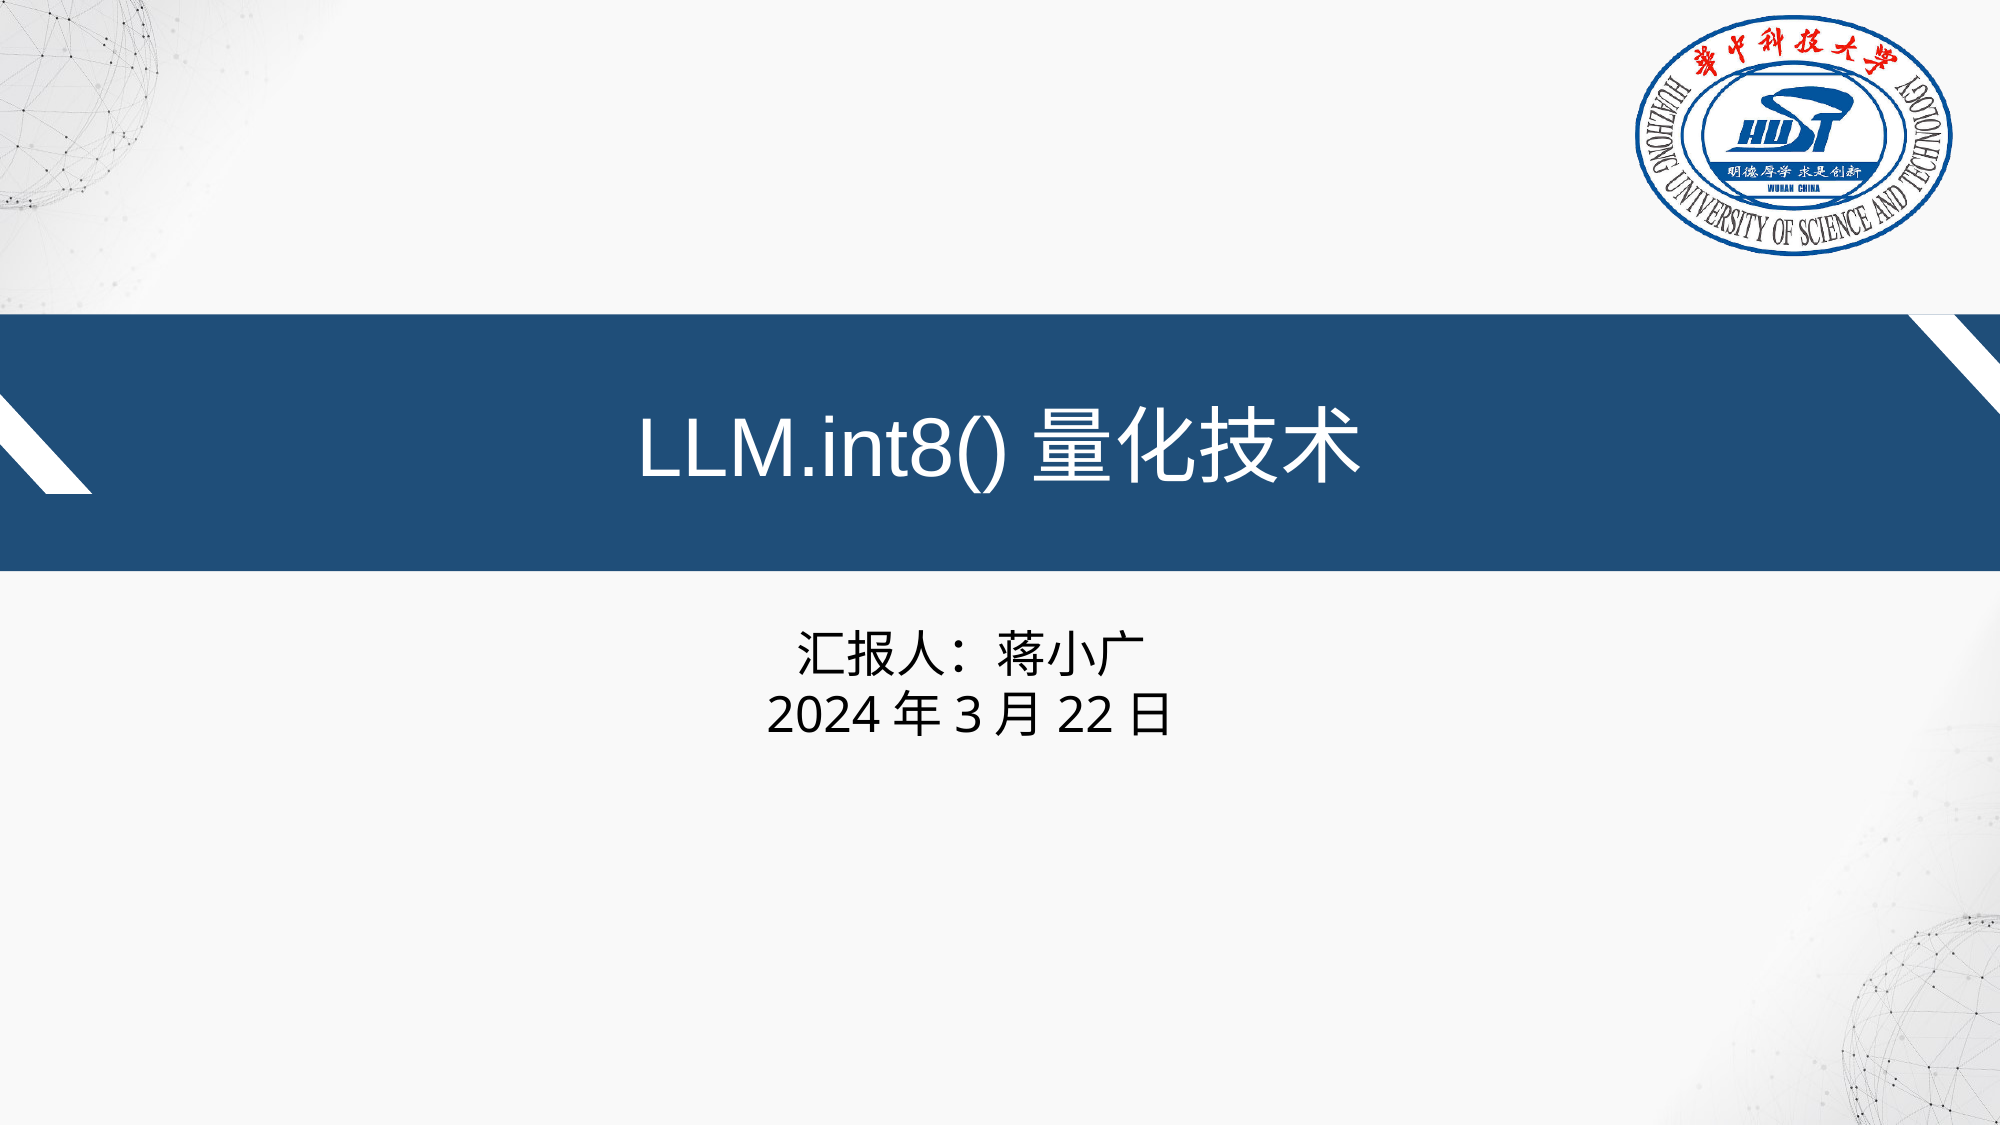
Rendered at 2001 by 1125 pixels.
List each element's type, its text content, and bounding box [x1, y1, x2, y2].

text_box LLM.int8()量化技术 [0, 313, 2000, 572]
picture [0, 0, 2000, 313]
text_box [1905, 313, 2000, 416]
picture [0, 572, 2000, 1125]
text_box [0, 392, 95, 495]
text_box 汇报人：蒋小广 2024年3月22日 [741, 616, 1202, 748]
